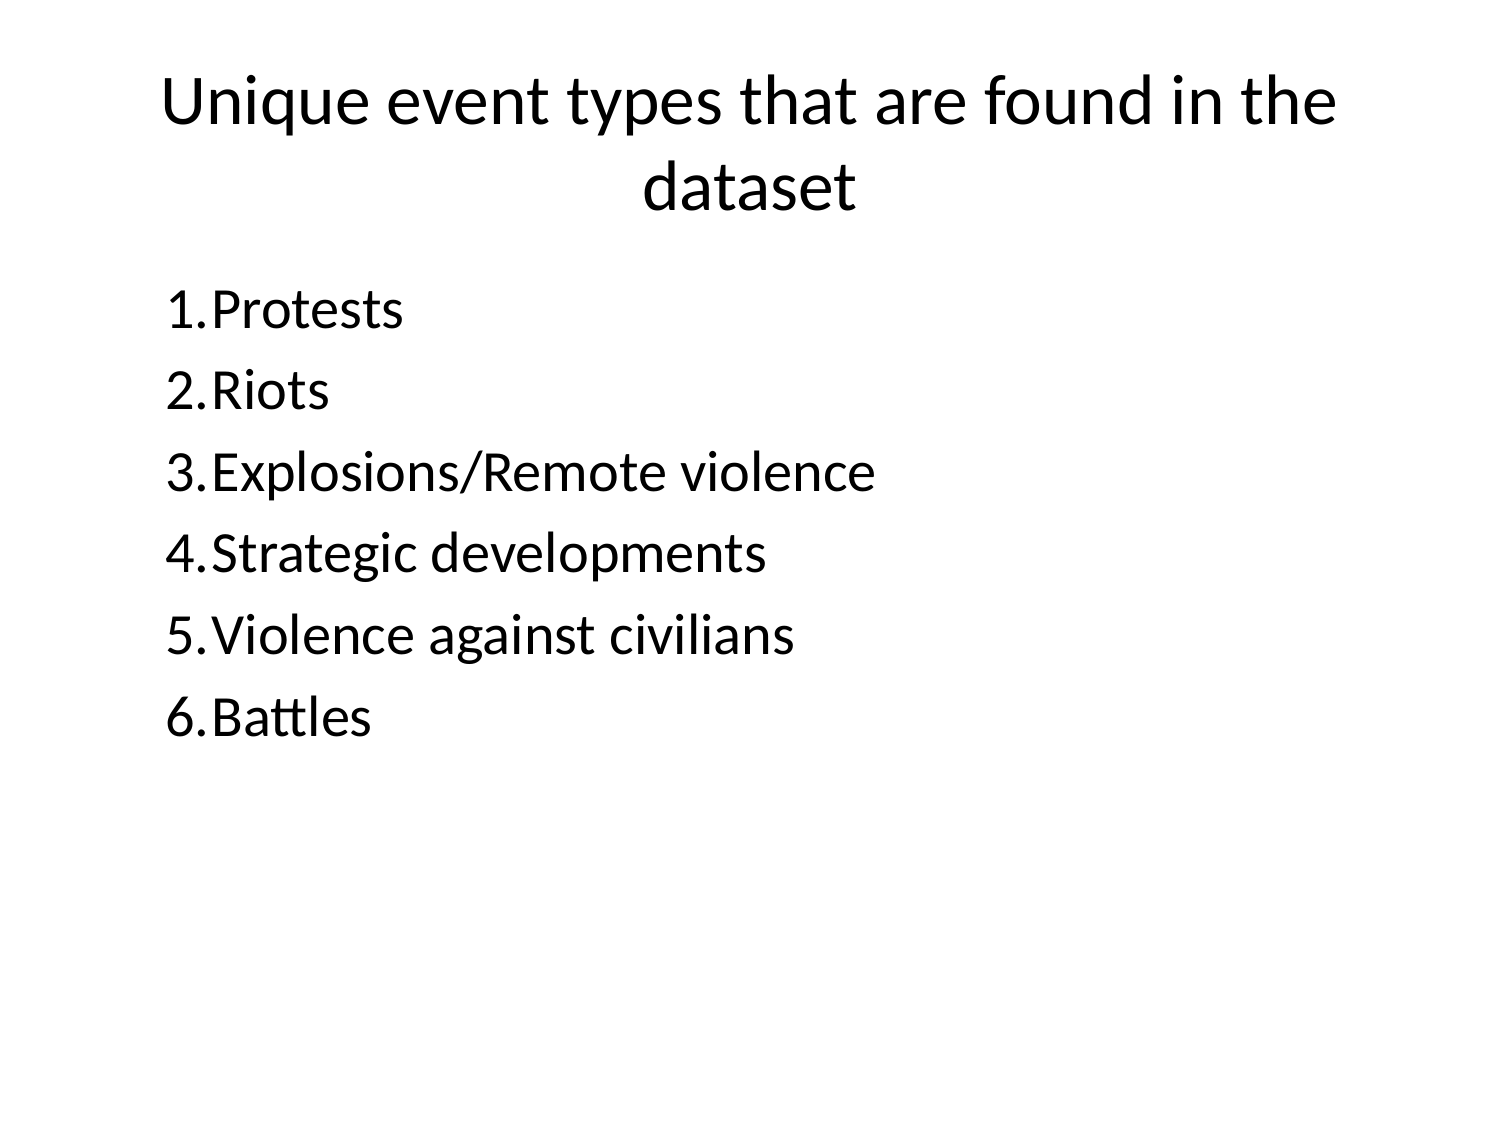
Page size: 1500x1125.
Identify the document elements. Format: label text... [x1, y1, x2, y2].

title Unique event types that are found in the dataset [75, 45, 1425, 233]
list Protests Riots Explosions/Remote violence Strategic developments Violence against civilians Battles [75, 262, 1425, 1005]
